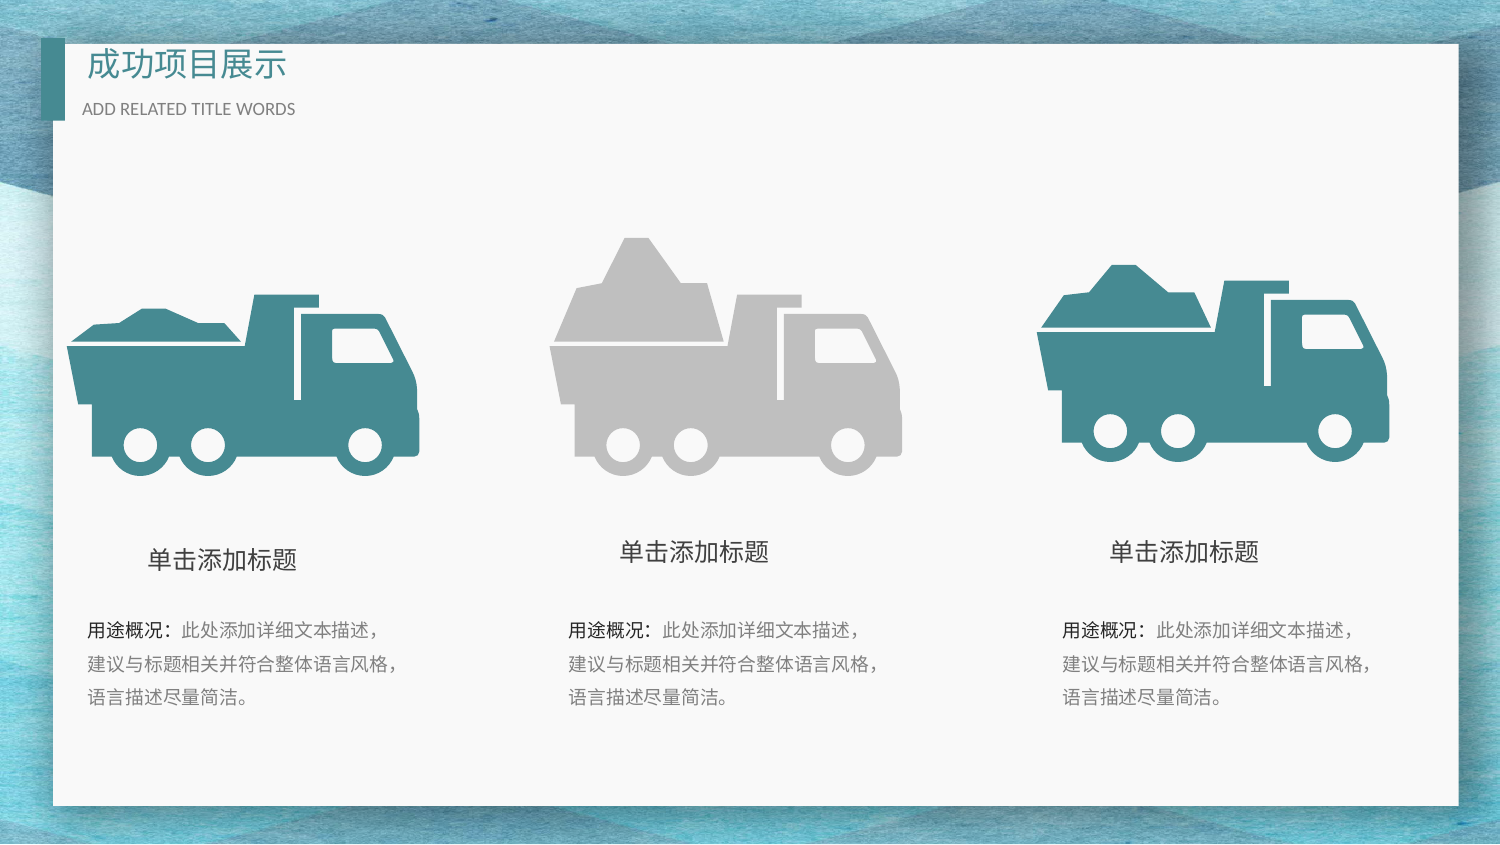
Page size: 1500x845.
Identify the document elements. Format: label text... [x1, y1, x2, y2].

text_box 用途概况：此处添加详细文本描述，建议与标题相关并符合整体语言风格，语言描述尽量简洁。 [554, 599, 895, 716]
text_box [549, 294, 903, 476]
text_box [553, 237, 724, 342]
text_box [71, 308, 241, 342]
text_box 用途概况：此处添加详细文本描述，建议与标题相关并符合整体语言风格，语言描述尽量简洁。 [1047, 599, 1388, 716]
text_box ADD RELATED TITLE WORDS [70, 91, 406, 125]
text_box 单击添加标题 [132, 536, 312, 582]
text_box [66, 294, 420, 476]
text_box [1036, 280, 1390, 462]
text_box 单击添加标题 [604, 528, 785, 574]
text_box 单击添加标题 [1094, 528, 1275, 574]
text_box 用途概况：此处添加详细文本描述，建议与标题相关并符合整体语言风格，语言描述尽量简洁。 [73, 599, 414, 716]
text_box 成功项目展示 [76, 38, 378, 90]
picture [0, 0, 1500, 844]
text_box [1041, 264, 1211, 328]
